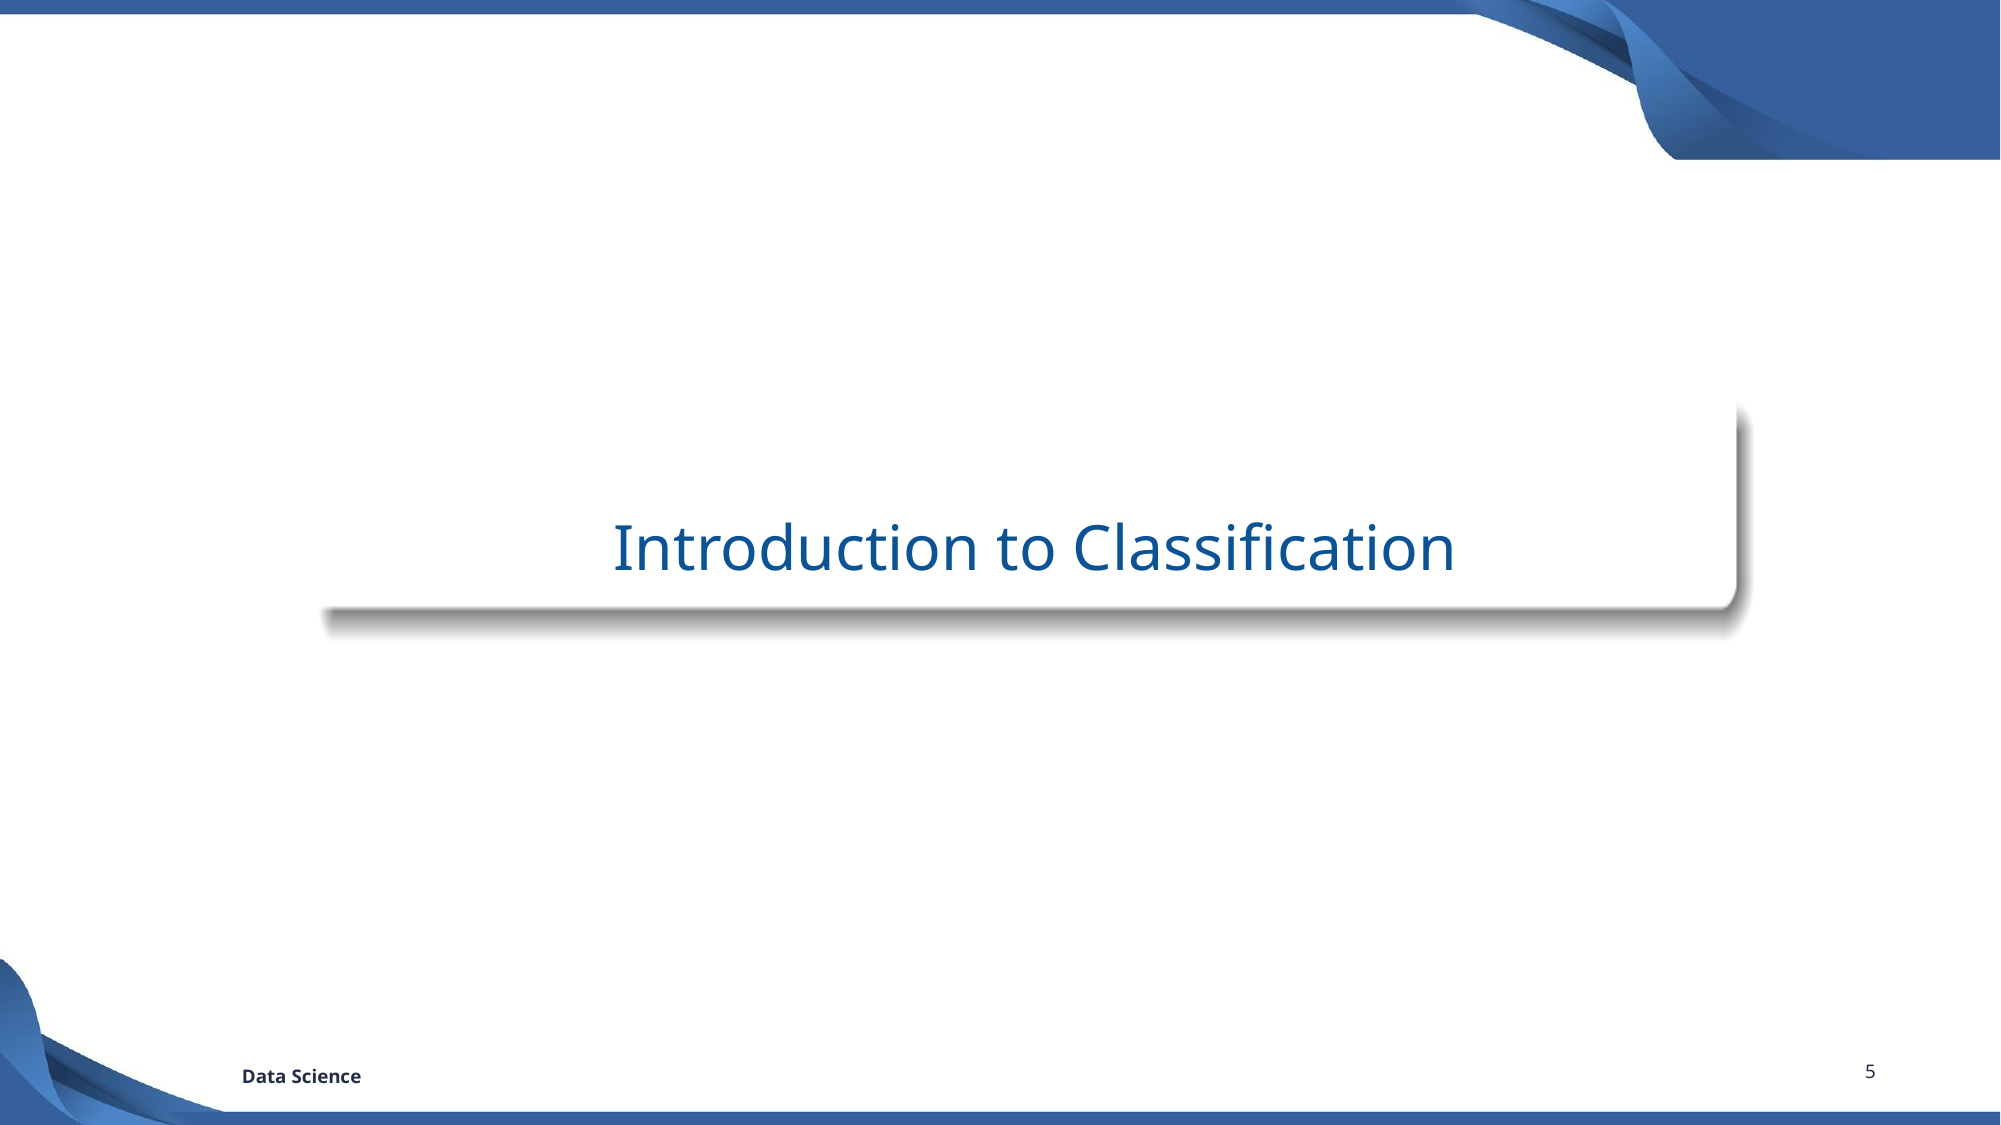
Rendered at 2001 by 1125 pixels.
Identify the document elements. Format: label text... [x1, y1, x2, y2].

title Introduction to Classification [378, 443, 1695, 591]
picture [0, 0, 2001, 1125]
